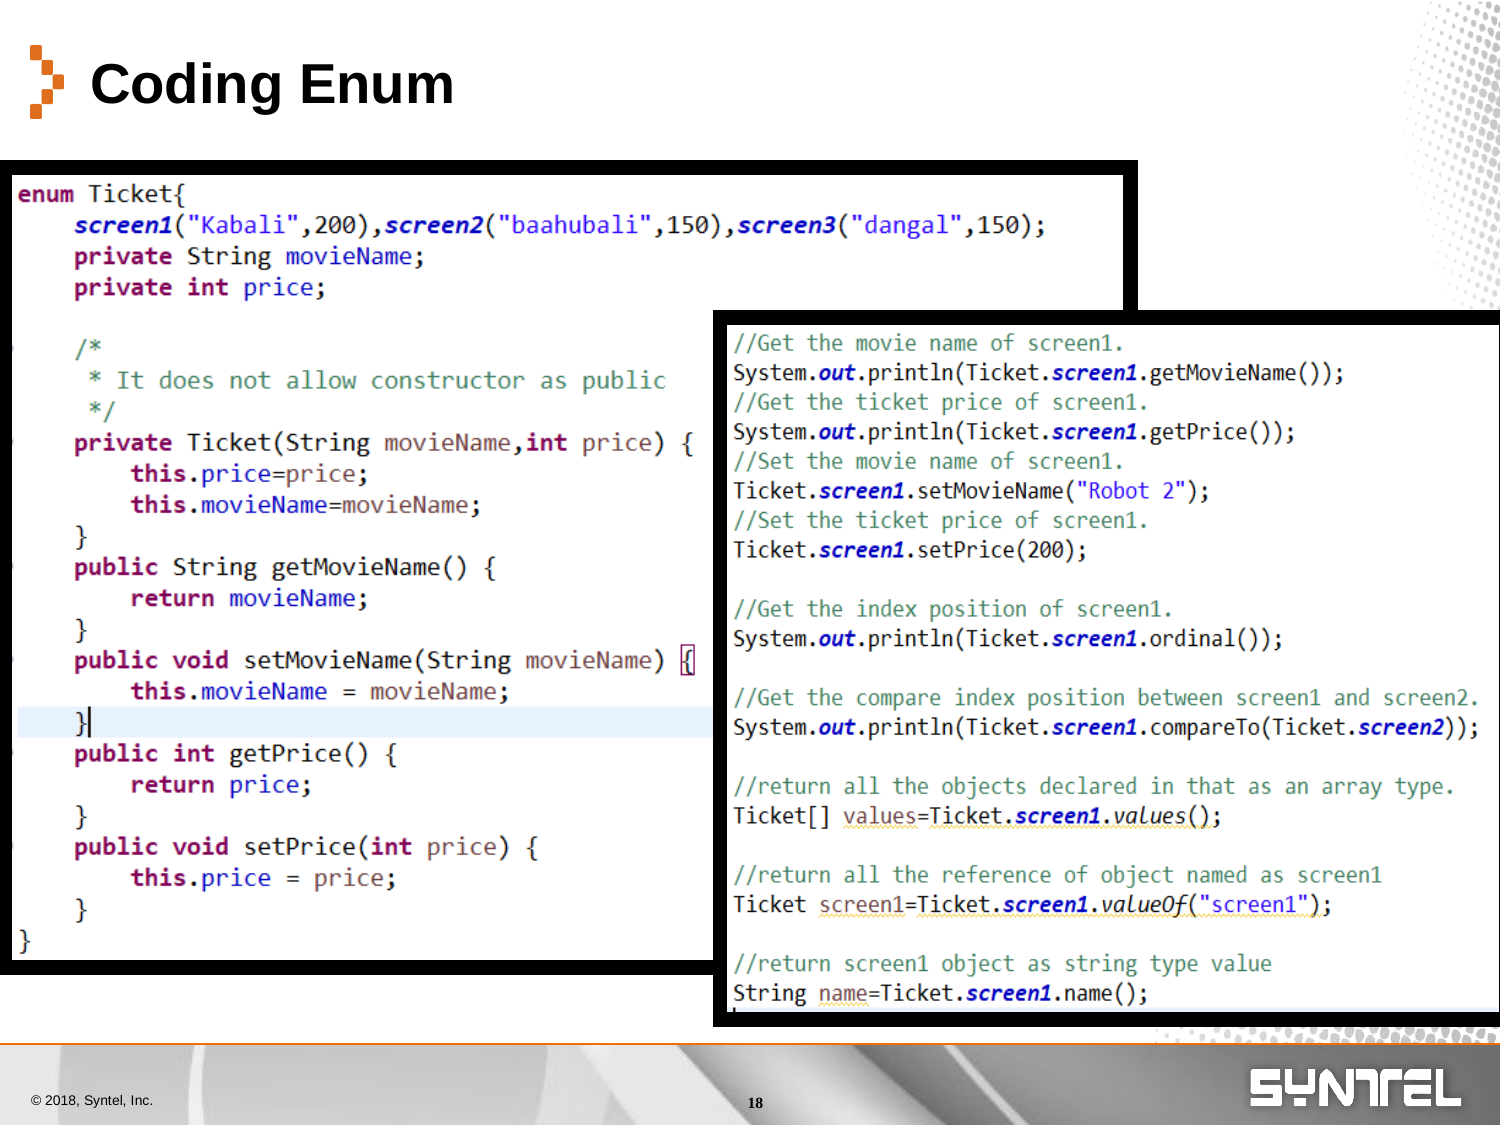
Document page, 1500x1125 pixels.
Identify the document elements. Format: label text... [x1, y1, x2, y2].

picture [1250, 1069, 1462, 1112]
picture [12, 174, 1499, 1013]
picture [30, 45, 64, 119]
title Coding Enum [90, 28, 1462, 135]
